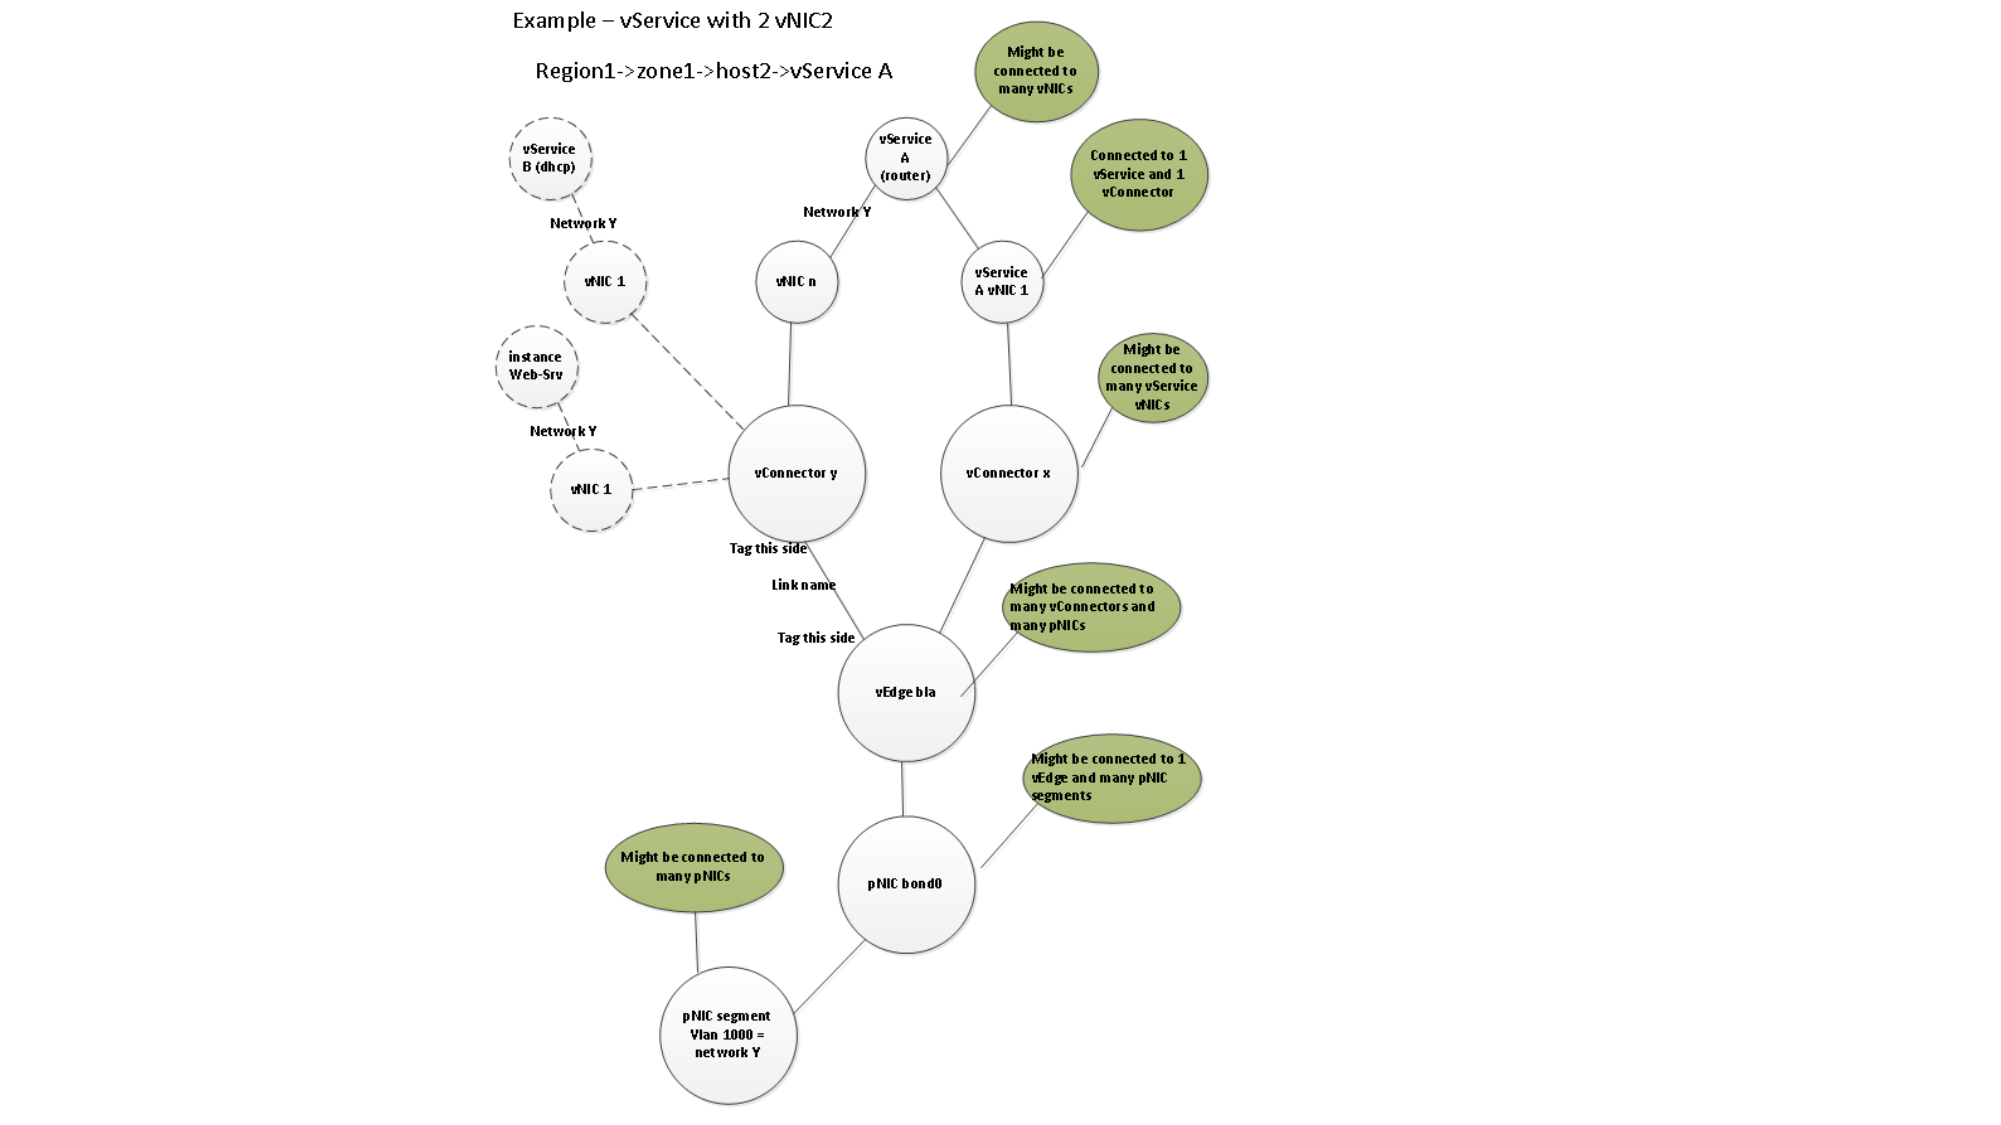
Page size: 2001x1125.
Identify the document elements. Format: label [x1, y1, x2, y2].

picture [473, 0, 1293, 1115]
